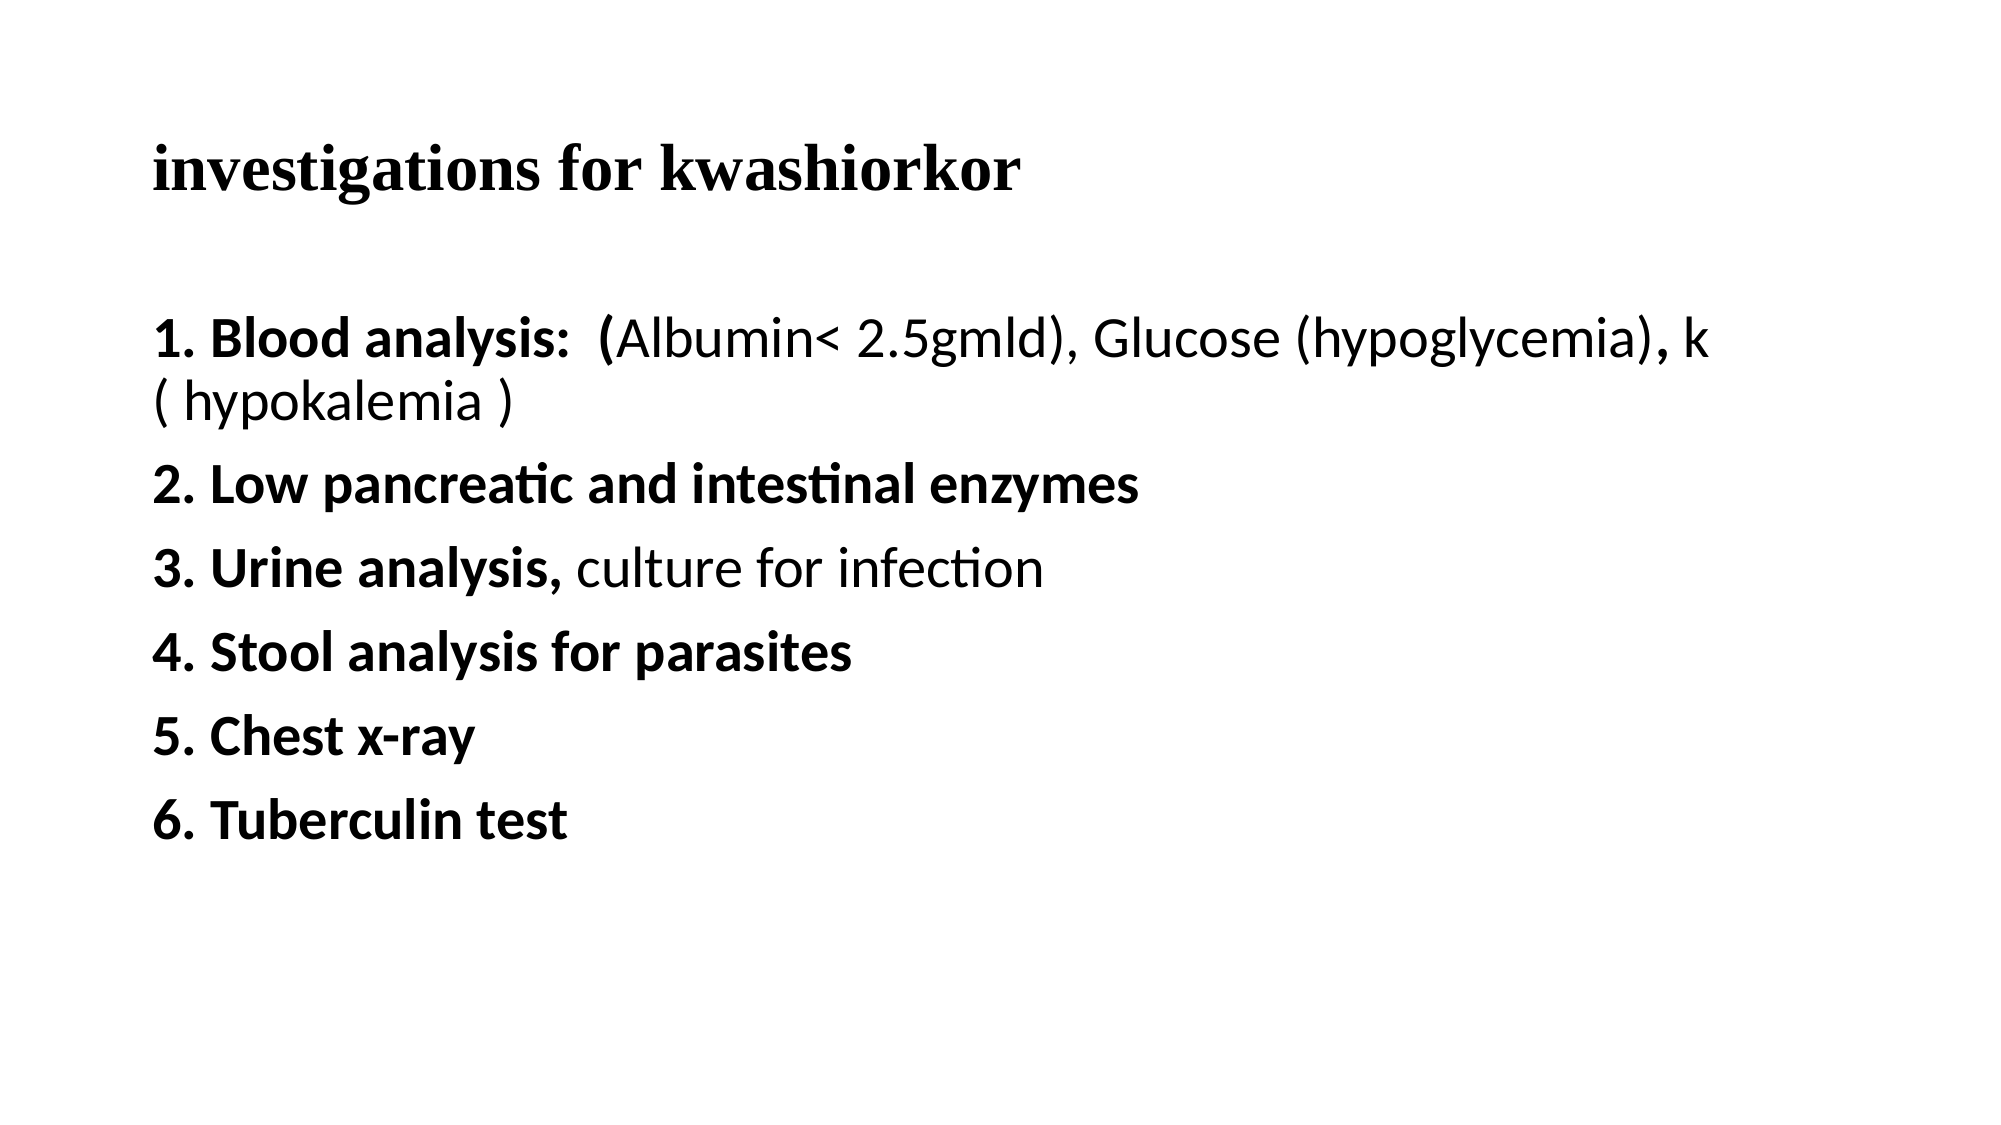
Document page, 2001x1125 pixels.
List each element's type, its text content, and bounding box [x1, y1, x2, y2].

title investigations for kwashiorkor [137, 59, 1863, 278]
list 1. Blood analysis: (Albumin< 2.5gmld), Glucose (hypoglycemia), k ( hypokalemia ) 2. Low pancreatic and intestinal enzymes 3. Urine analysis, culture for infection 4. Stool analysis for parasites 5. Chest x-ray 6. Tuberculin test [137, 299, 1863, 1014]
